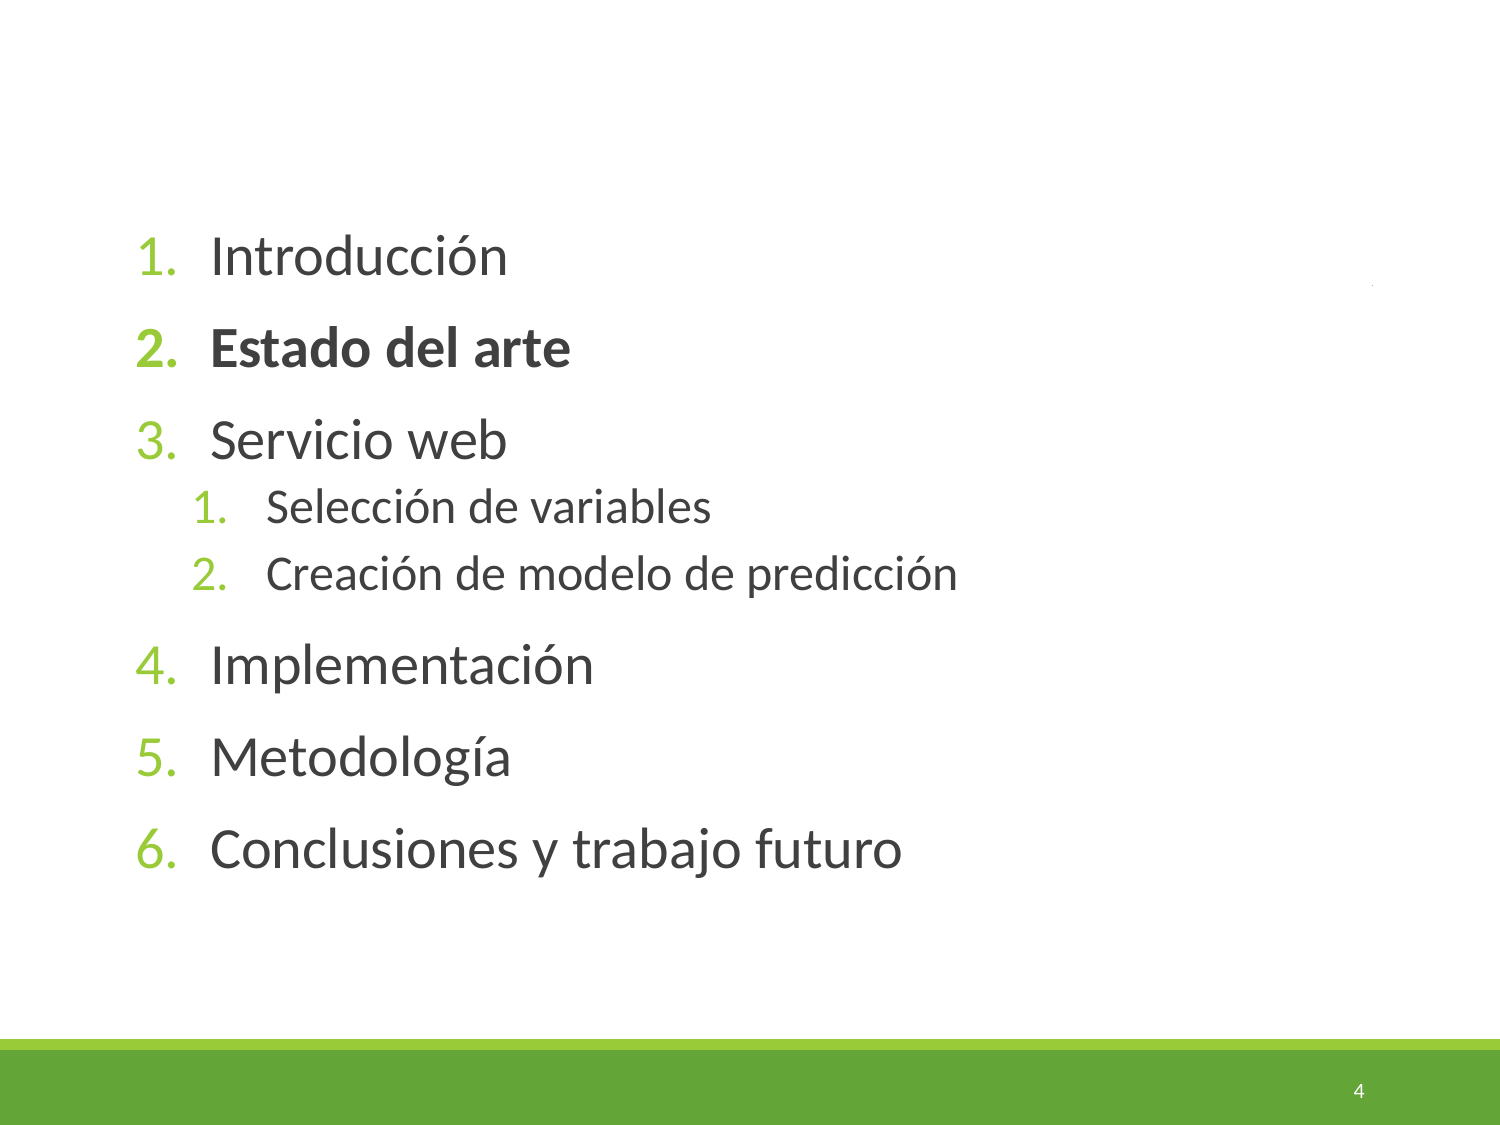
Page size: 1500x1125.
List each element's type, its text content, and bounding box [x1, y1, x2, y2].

list Introducción Estado del arte Servicio web Selección de variables Creación de modelo de predicción Implementación Metodología Conclusiones y trabajo futuro [135, 217, 1373, 908]
slide_number 4 [1218, 1059, 1380, 1120]
